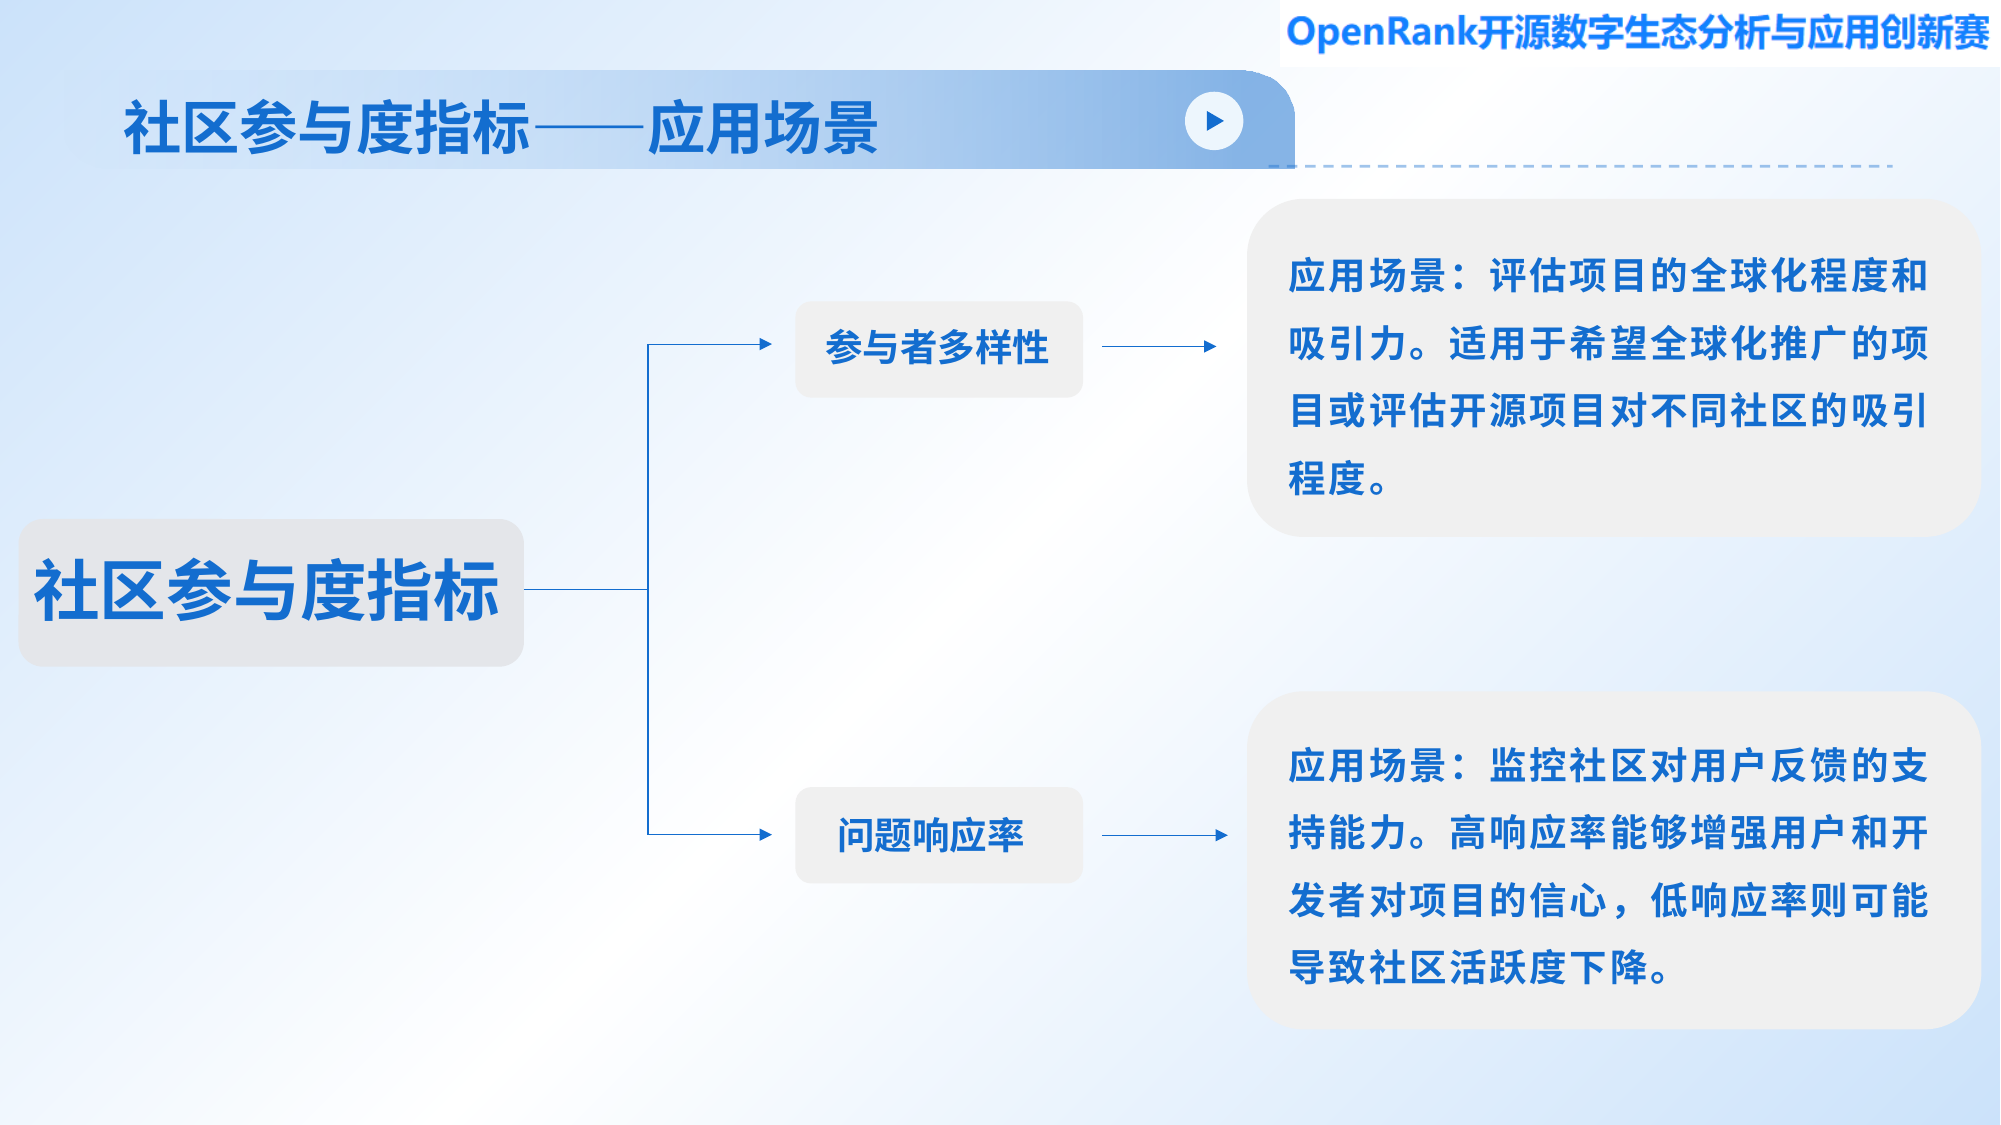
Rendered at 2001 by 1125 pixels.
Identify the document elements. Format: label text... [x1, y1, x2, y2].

text_box 应用场景：评估项目的全球化程度和吸引力。适用于希望全球化推广的项目或评估开源项目对不同社区的吸引程度。 [1274, 222, 1955, 507]
text_box 参与者多样性 [810, 316, 1084, 376]
text_box [1246, 690, 1983, 1031]
text_box 问题响应率 [822, 804, 1160, 865]
text_box [794, 300, 1085, 399]
picture [1280, 0, 2000, 68]
title 社区参与度指标——应用场景 [108, 21, 1890, 169]
text_box 社区参与度指标 [18, 541, 524, 637]
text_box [524, 589, 773, 835]
text_box 应用场景：监控社区对用户反馈的支持能力。高响应率能够增强用户和开发者对项目的信心，低响应率则可能导致社区活跃度下降。 [1274, 711, 1955, 997]
text_box [1246, 197, 1983, 538]
text_box [17, 517, 524, 668]
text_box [524, 343, 773, 589]
text_box [794, 786, 1085, 885]
